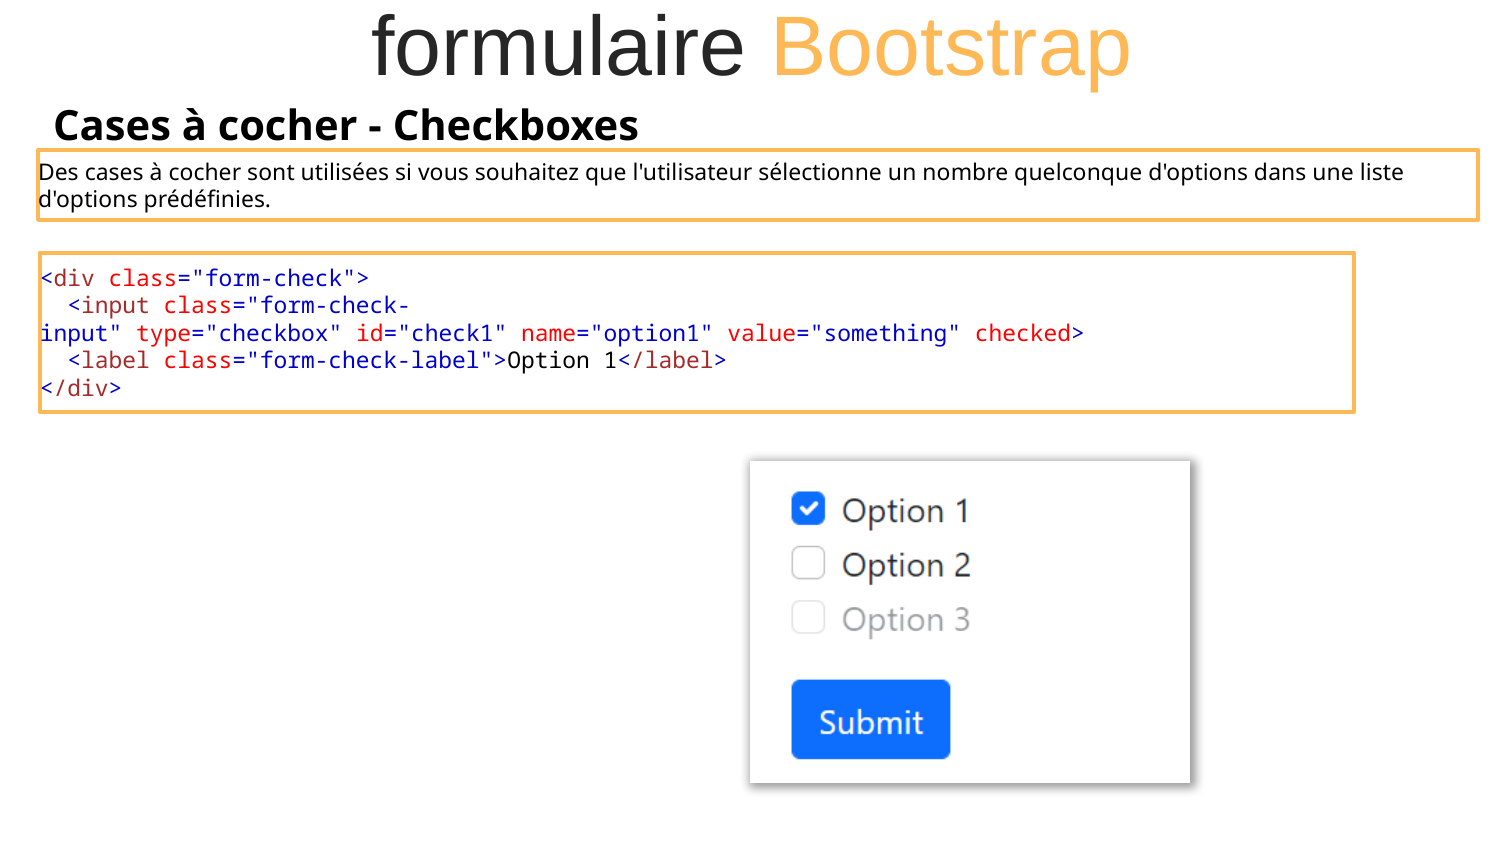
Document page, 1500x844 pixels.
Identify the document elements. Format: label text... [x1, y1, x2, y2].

picture [749, 461, 1190, 783]
text_box Cases à cocher - Checkboxes [38, 91, 1478, 148]
text_box <div class="form-check"> <input class="form-check-input" type="checkbox" id="check1" name="option1" value="something" checked> <label class="form-check-label">Option 1</label> </div> [38, 251, 1356, 414]
text_box Des cases à cocher sont utilisées si vous souhaitez que l'utilisateur sélectionne un nombre quelconque d'options dans une liste d'options prédéfinies. [36, 148, 1480, 222]
list formulaire Bootstrap [39, 0, 1464, 86]
